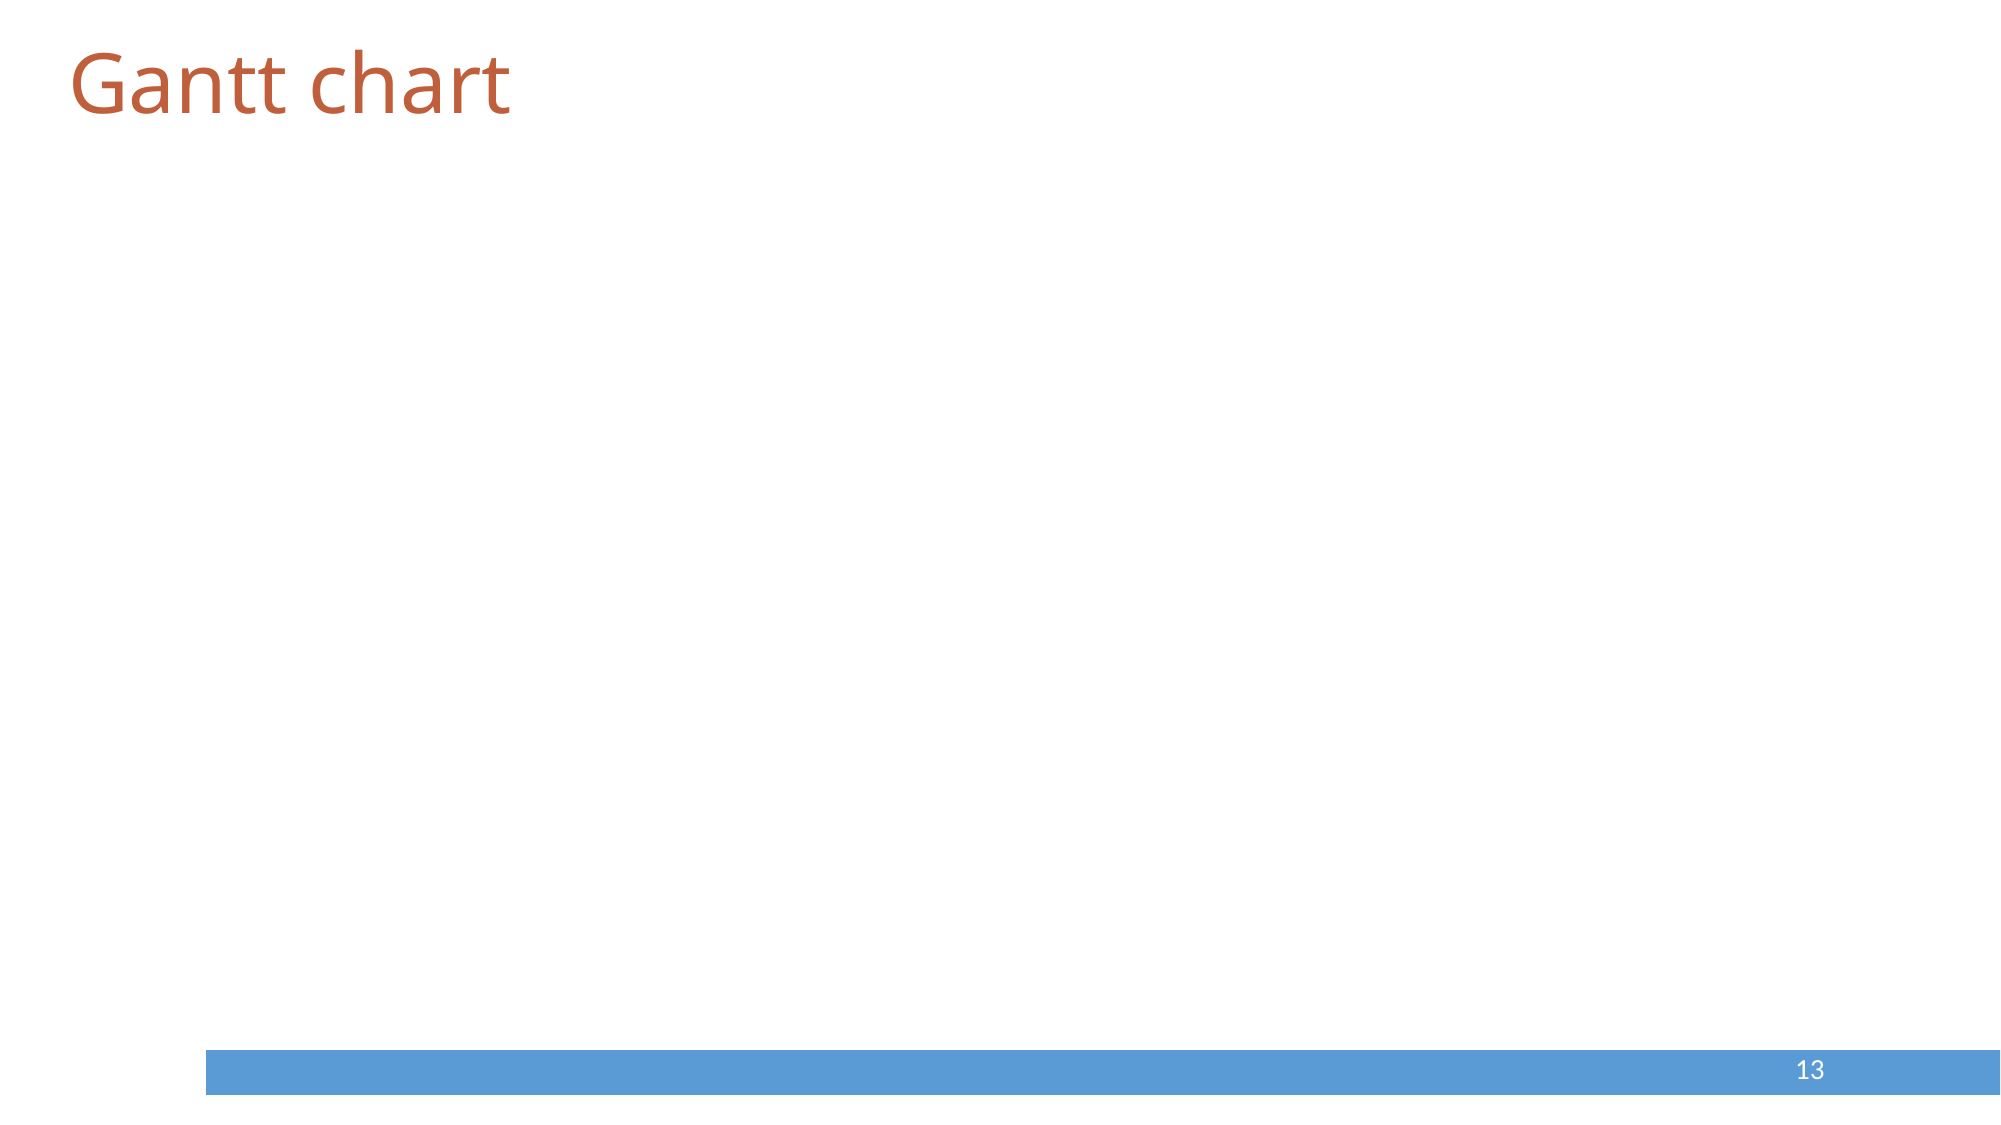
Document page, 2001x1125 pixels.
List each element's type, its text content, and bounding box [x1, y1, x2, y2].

slide_number 13 [1780, 1042, 1893, 1103]
title Gantt chart [53, 4, 699, 169]
